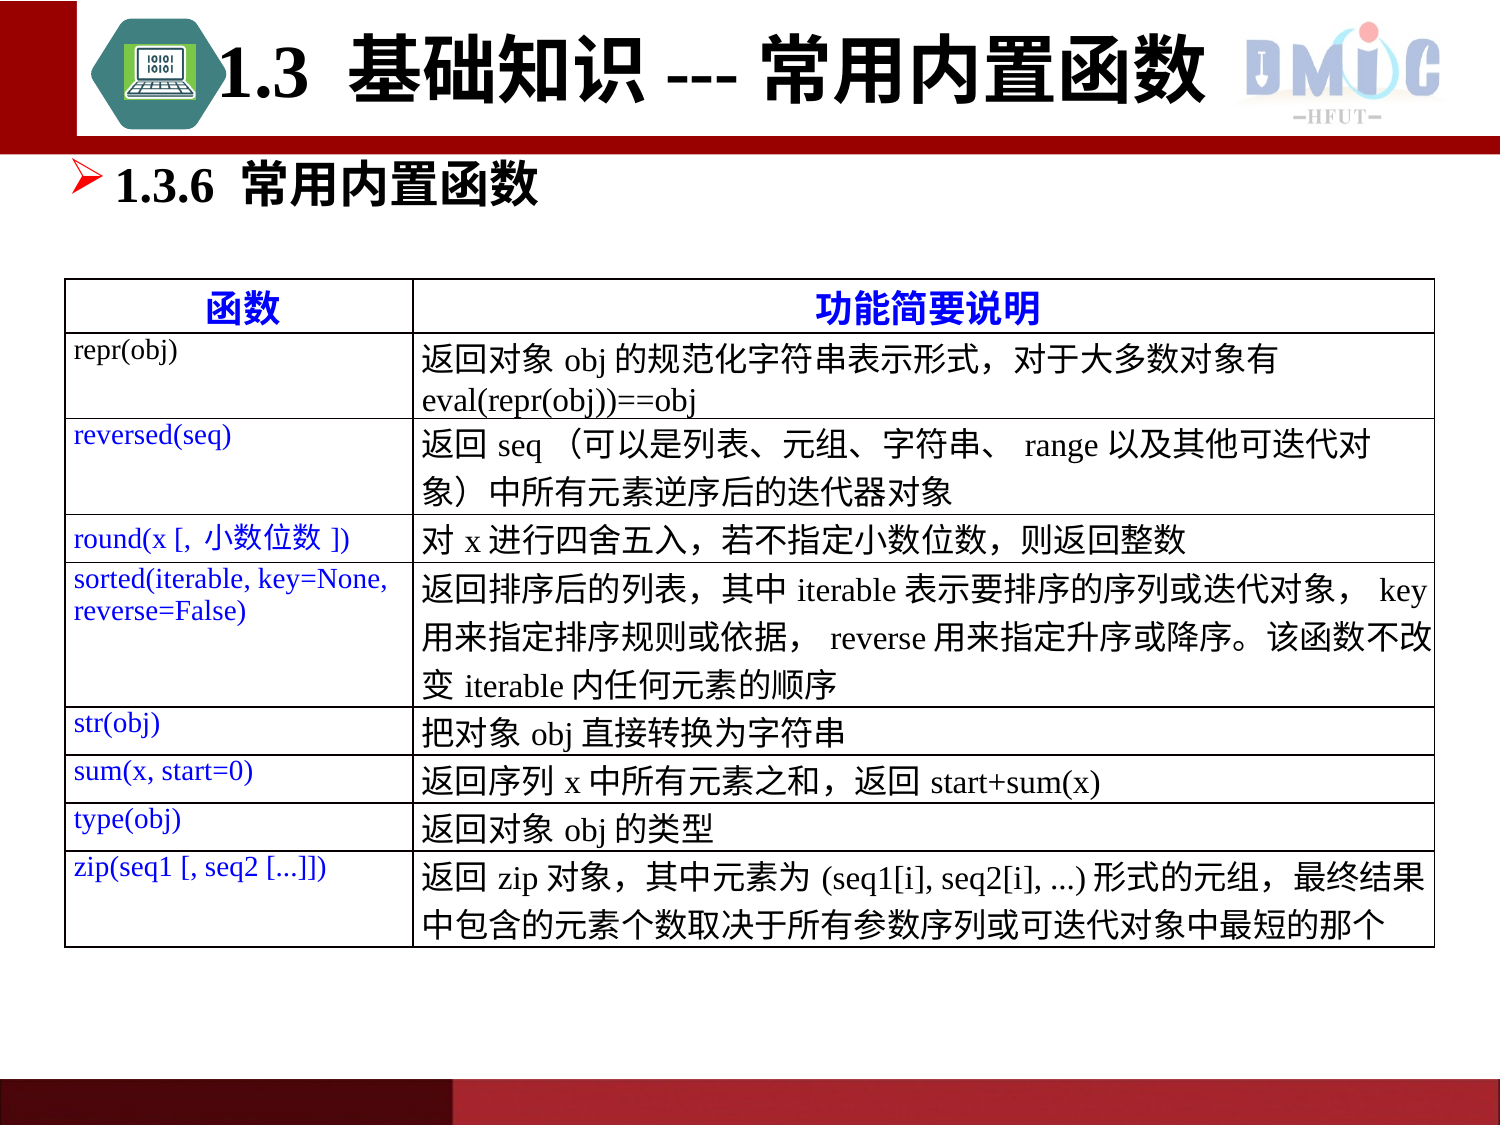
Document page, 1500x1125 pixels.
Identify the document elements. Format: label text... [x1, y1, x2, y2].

table_header 函数 [66, 280, 412, 332]
table_cell sorted(iterable, key=None, reverse=False) [66, 563, 412, 706]
table_cell type(obj) [66, 804, 412, 850]
table_cell str(obj) [66, 708, 412, 754]
table_cell zip(seq1 [, seq2 [...]]) [66, 852, 412, 946]
table_cell 把对象obj直接转换为字符串 [414, 708, 1434, 754]
table_cell 返回zip对象，其中元素为(seq1[i], seq2[i], ...)形式的元组，最终结果中包含的元素个数取决于所有参数序列或可迭代对象中最短的那个 [414, 852, 1434, 946]
table_cell reversed(seq) [66, 419, 412, 514]
picture [0, 1079, 1500, 1125]
text_box 1.3.6 常用内置函数 [53, 144, 981, 220]
table_cell 返回排序后的列表，其中iterable表示要排序的序列或迭代对象，key用来指定排序规则或依据，reverse用来指定升序或降序。该函数不改变iterable内任何元素的顺序 [414, 563, 1434, 706]
table_cell round(x [, 小数位数]) [66, 515, 412, 562]
table_cell 返回对象obj的类型 [414, 804, 1434, 850]
table_cell 返回序列x中所有元素之和，返回start+sum(x) [414, 756, 1434, 802]
table_cell sum(x, start=0) [66, 756, 412, 802]
table_cell 把整数x转换为二进制串表示形式 [1316, 21, 1472, 132]
table_cell 返回对象obj的规范化字符串表示形式，对于大多数对象有eval(repr(obj))==obj [414, 334, 1434, 418]
table_cell repr(obj) [66, 334, 412, 418]
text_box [90, 14, 1313, 130]
table_cell 返回seq（可以是列表、元组、字符串、range以及其他可迭代对象）中所有元素逆序后的迭代器对象 [414, 419, 1434, 514]
table_cell 对x进行四舍五入，若不指定小数位数，则返回整数 [414, 515, 1434, 562]
table_header 功能简要说明 [414, 280, 1434, 332]
